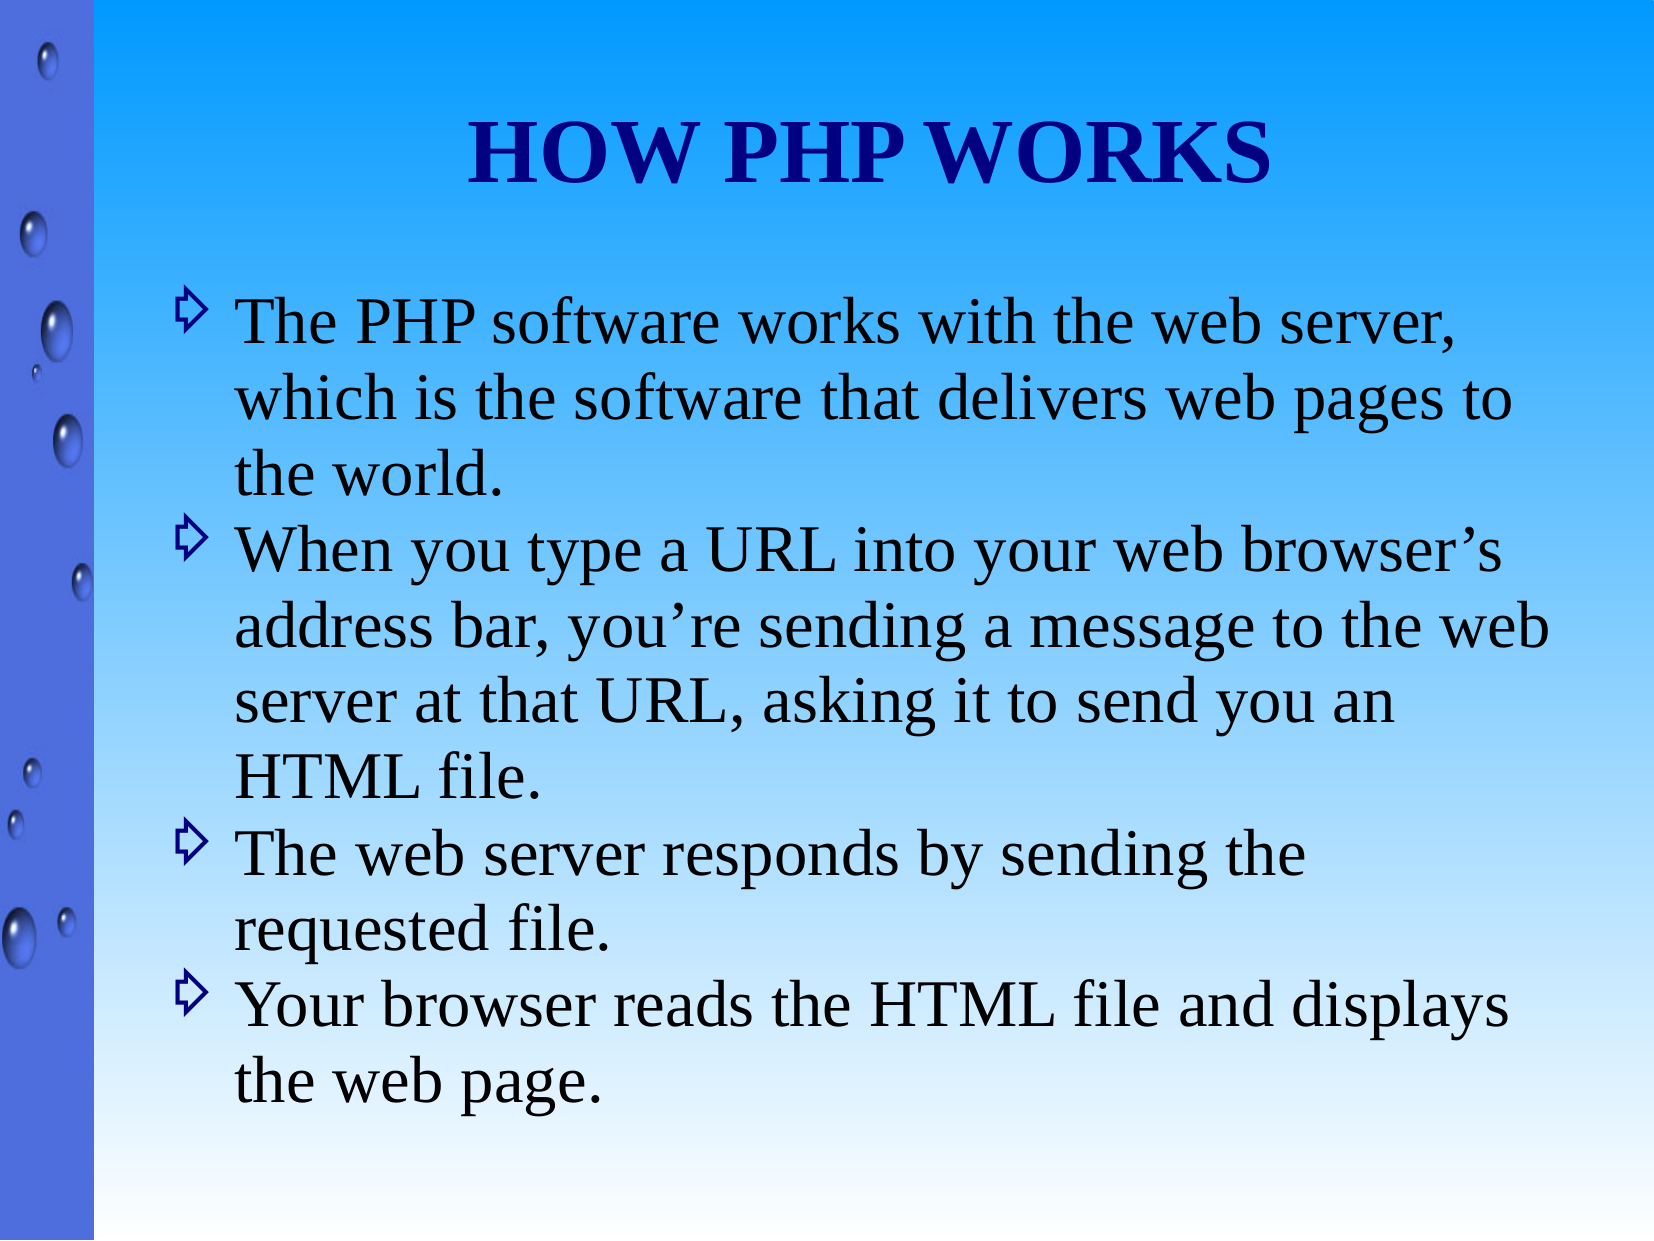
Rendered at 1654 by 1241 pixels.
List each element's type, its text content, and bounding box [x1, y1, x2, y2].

list The PHP software works with the web server, which is the software that delivers web pages to the world. When you type a URL into your web browser’s address bar, you’re sending a message to the web server at that URL, asking it to send you an HTML file. The web server responds by sending the requested file. Your browser reads the HTML file and displays the web page. [151, 282, 1558, 1193]
title HOW PHP WORKS [208, 102, 1534, 282]
picture [0, 0, 94, 1240]
